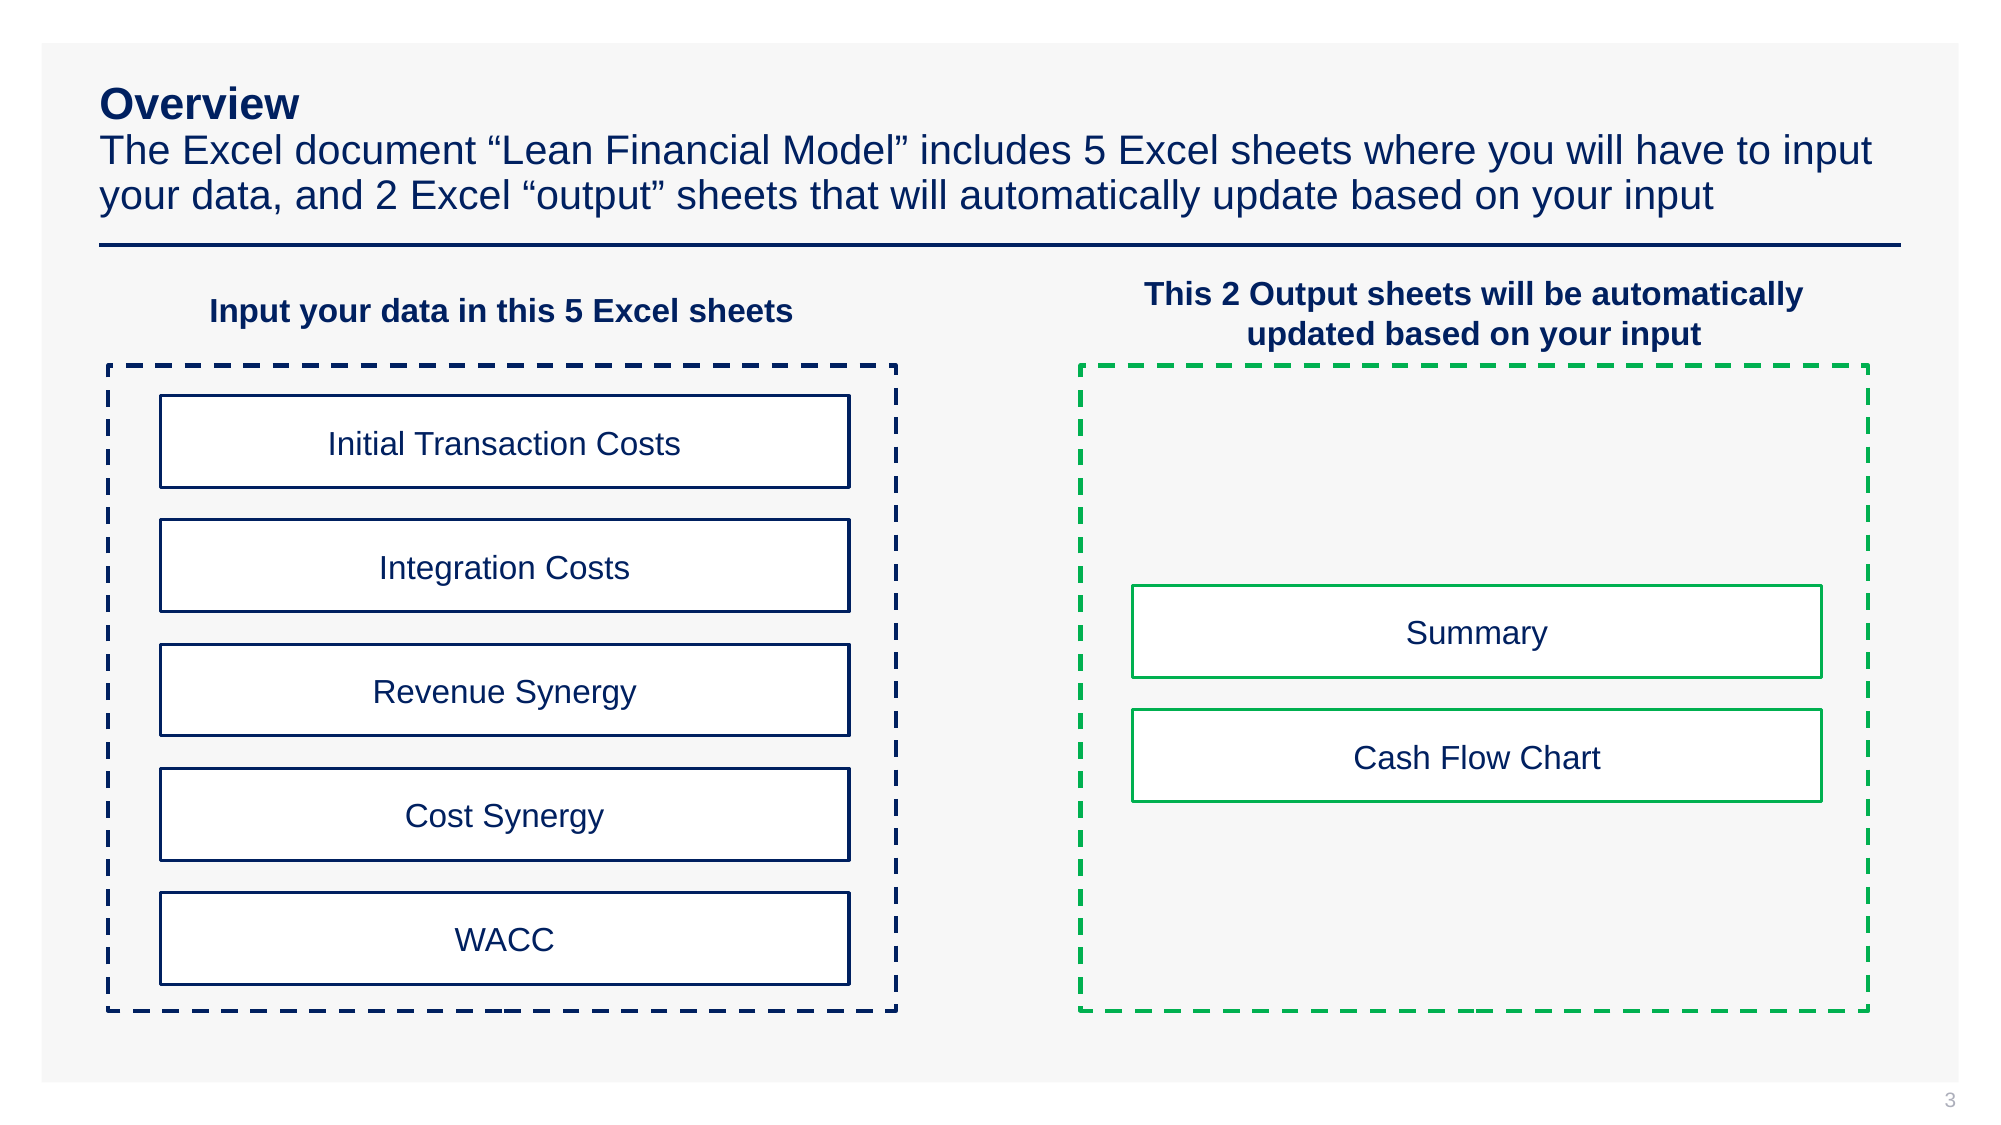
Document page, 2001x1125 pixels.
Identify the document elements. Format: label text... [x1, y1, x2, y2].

text_box Integration Costs [160, 519, 849, 612]
title Overview The Excel document “Lean Financial Model” includes 5 Excel sheets where you will have to input your data, and 2 Excel “output” sheets that will automatically update based on your input [84, 59, 1901, 239]
text_box Input your data in this 5 Excel sheets [108, 281, 896, 337]
text_box Initial Transaction Costs [160, 395, 849, 488]
text_box Cash Flow Chart [1132, 709, 1822, 802]
text_box [1080, 365, 1869, 1011]
text_box [108, 365, 896, 1011]
text_box Cost Synergy [160, 768, 849, 861]
text_box Summary [1132, 585, 1822, 678]
text_box This 2 Output sheets will be automatically updated based on your input [1080, 264, 1869, 360]
text_box Revenue Synergy [160, 644, 849, 736]
text_box WACC [160, 892, 849, 985]
slide_number 3 [1506, 1088, 1957, 1119]
